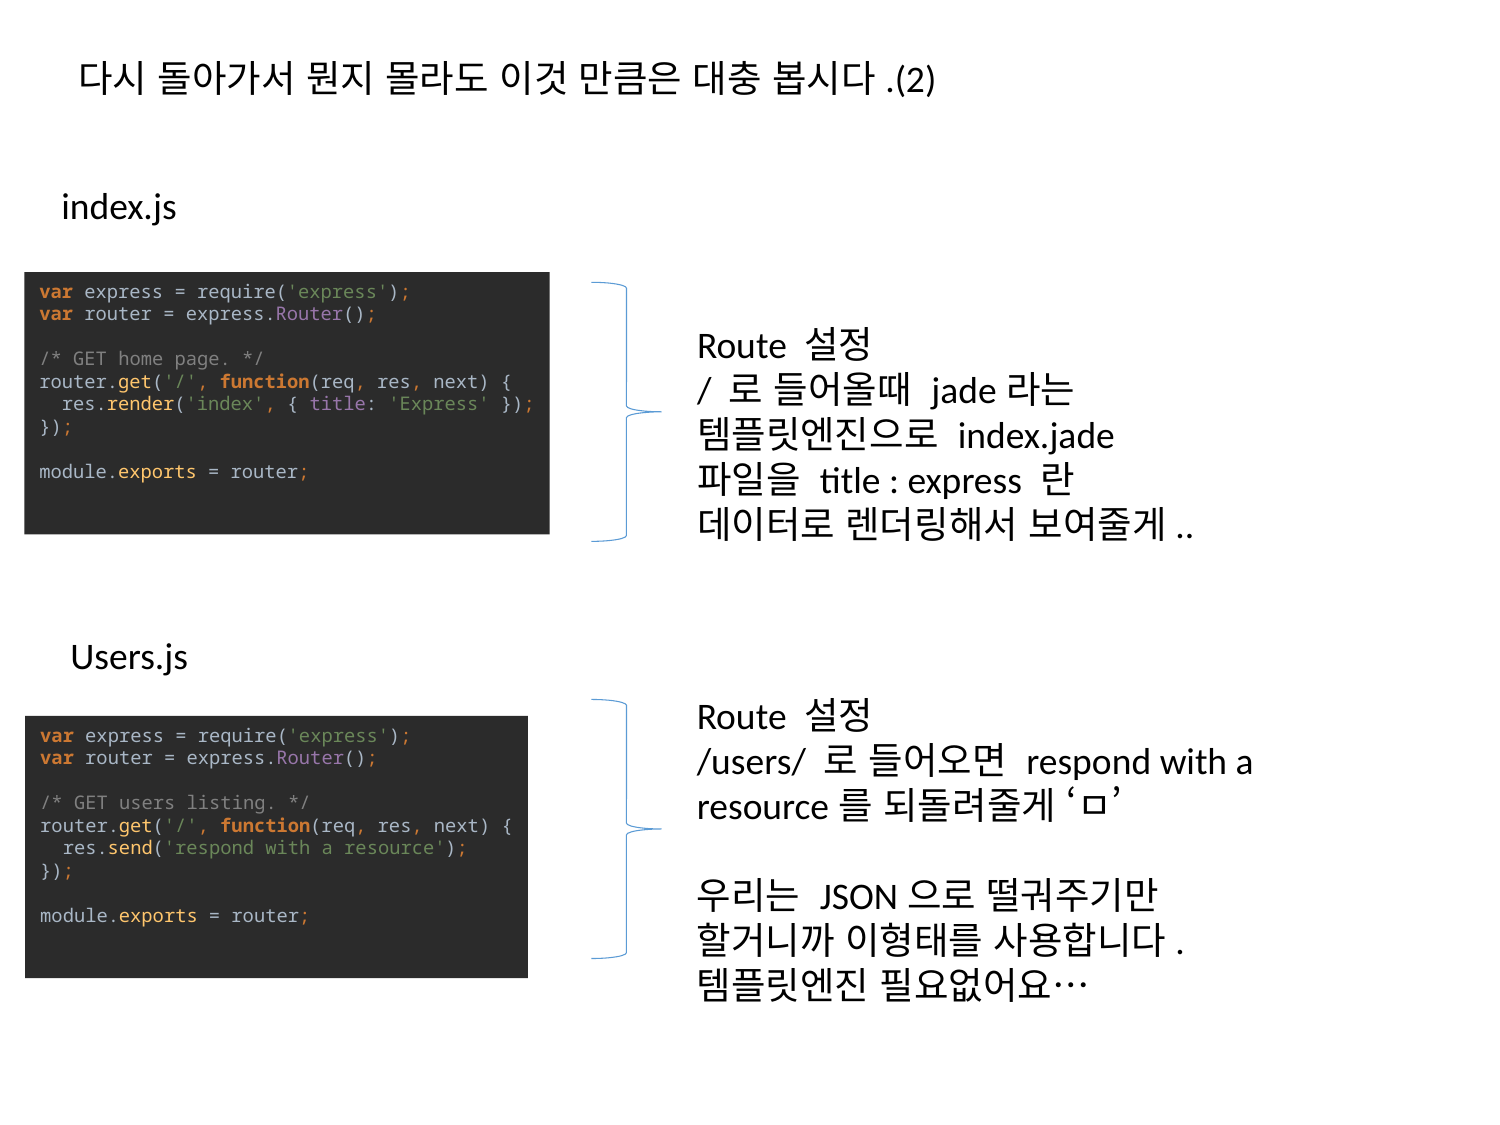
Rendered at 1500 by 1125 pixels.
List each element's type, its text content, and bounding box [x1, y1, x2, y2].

text_box [591, 281, 662, 542]
text_box Route 설정 / 로 들어올때 jade라는 템플릿엔진으로 index.jade파일을 title : express 란 데이터로 렌더링해서 보여줄게.. [682, 313, 1225, 554]
text_box var express = require('express'); var router = express.Router(); /* GET users listing. */ router.get('/', function(req, res, next) { res.send('respond with a resource'); }); module.exports = router; [25, 715, 528, 979]
text_box [591, 698, 662, 960]
text_box var express = require('express'); var router = express.Router(); /* GET home page. */ router.get('/', function(req, res, next) { res.render('index', { title: 'Express' }); }); module.exports = router; [24, 272, 550, 535]
text_box Users.js [55, 624, 277, 685]
text_box Route 설정 /users/ 로 들어오면 respond with a resource를 되돌려줄게 ‘ㅁ’ 우리는 JSON으로 떨궈주기만 할거니까 이형태를 사용합니다. 템플릿엔진 필요없어요… [682, 685, 1308, 1015]
text_box index.js [46, 174, 268, 235]
text_box 다시 돌아가서 뭔지 몰라도 이것 만큼은 대충 봅시다.(2) [63, 48, 1340, 108]
